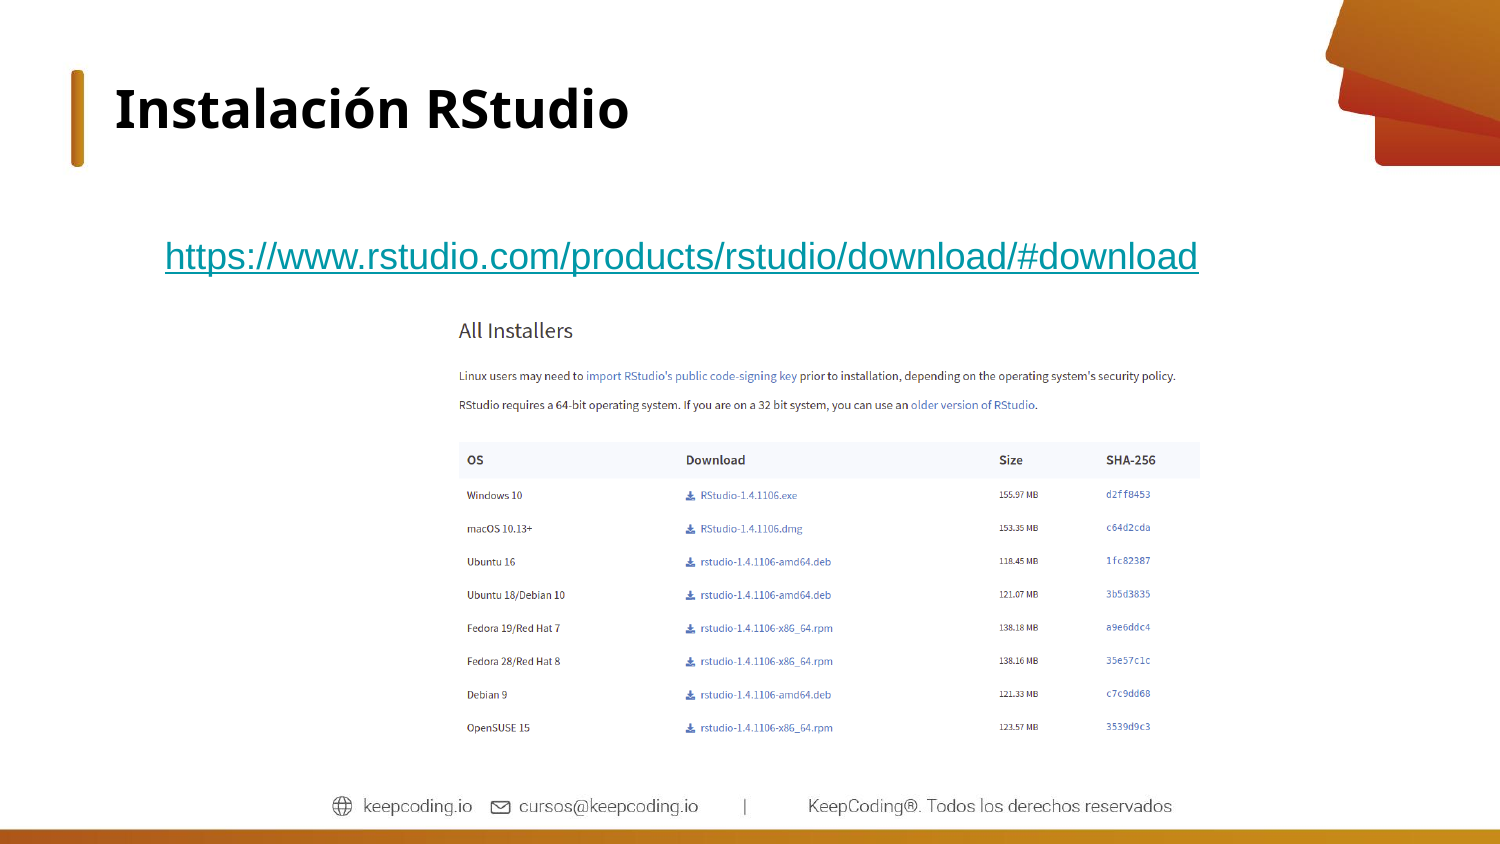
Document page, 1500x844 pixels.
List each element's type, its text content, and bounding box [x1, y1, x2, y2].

text_box https://www.rstudio.com/products/rstudio/download/#download [149, 224, 1350, 300]
text_box Instalación RStudio [101, 60, 1165, 155]
picture [0, 0, 1500, 844]
